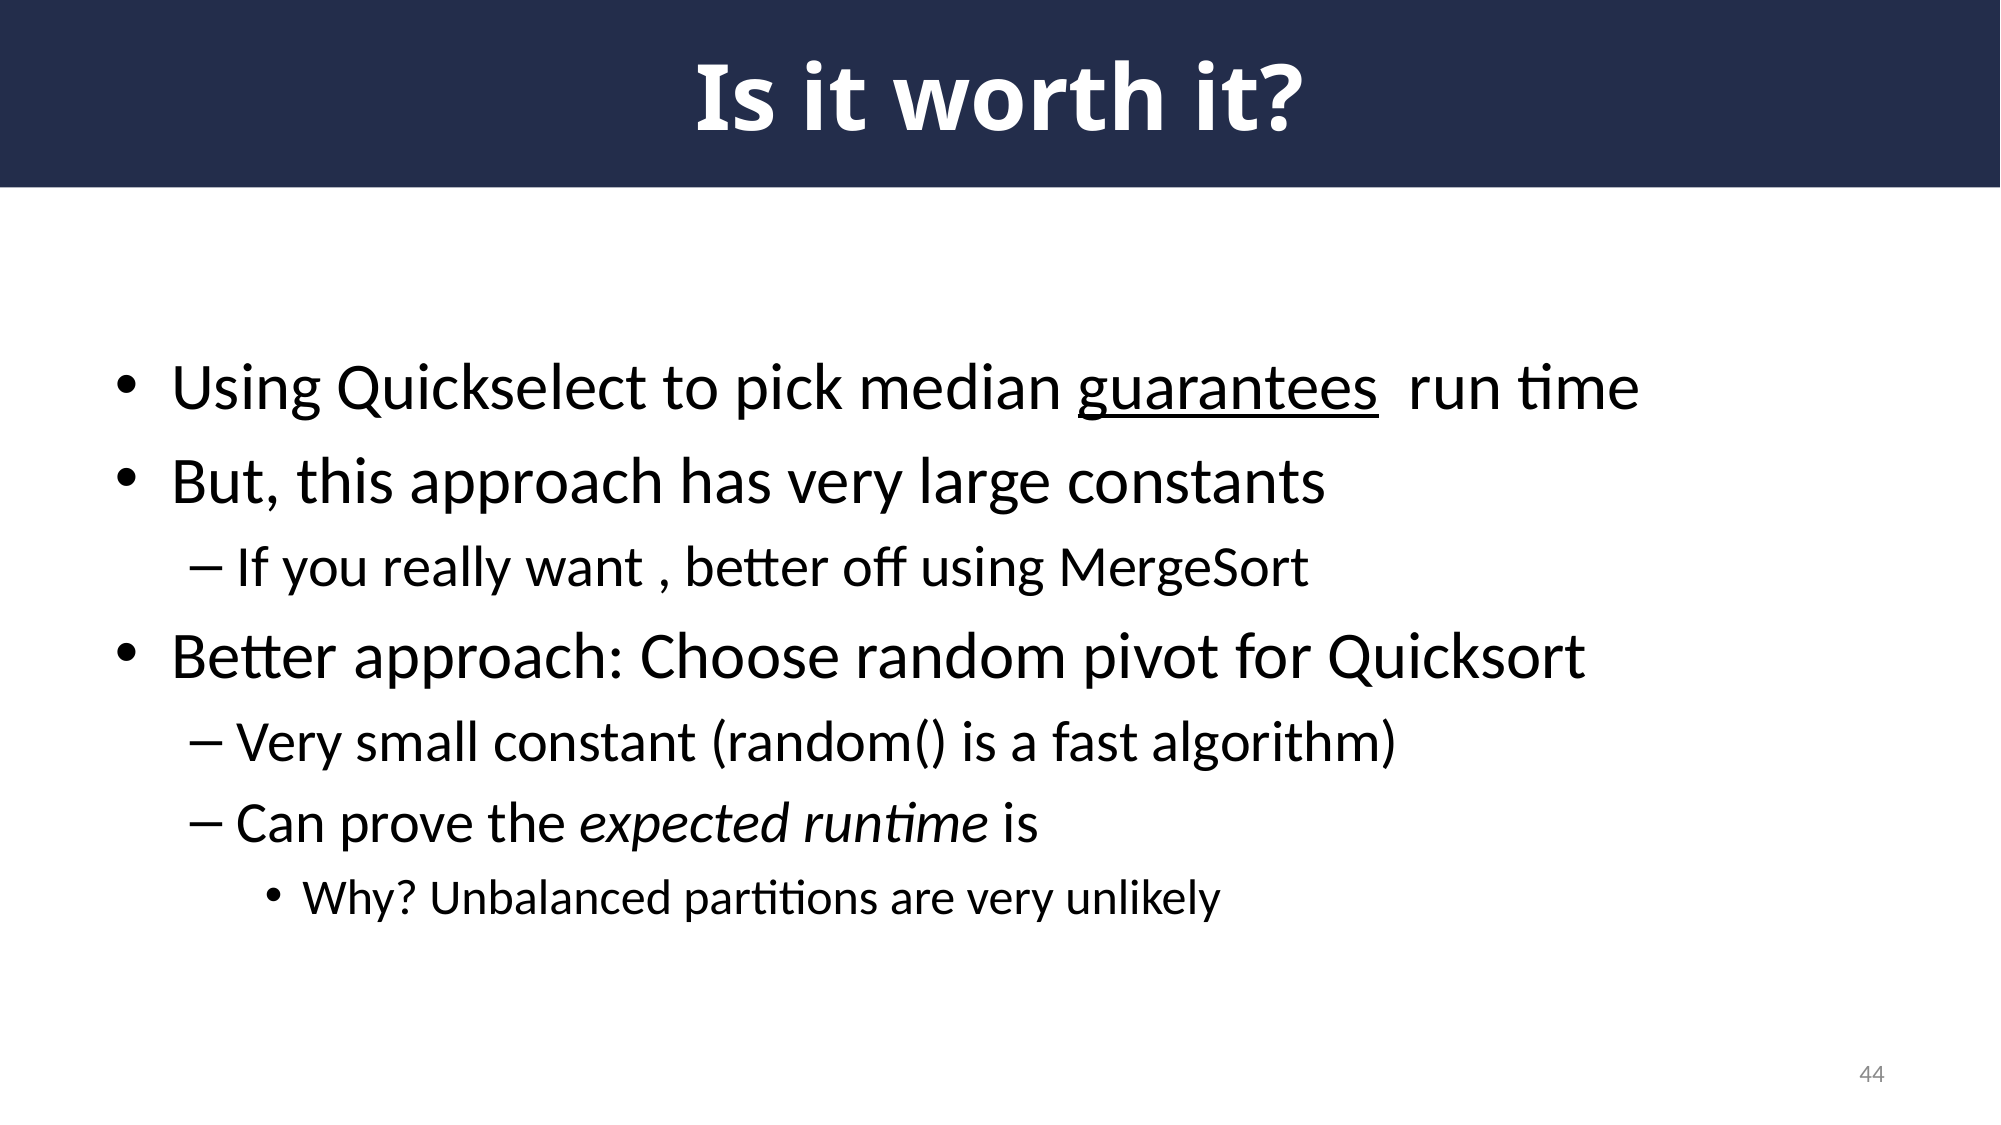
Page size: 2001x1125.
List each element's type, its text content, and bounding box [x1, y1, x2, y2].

title Is it worth it? [99, 24, 1900, 163]
slide_number 44 [1433, 1042, 1900, 1103]
